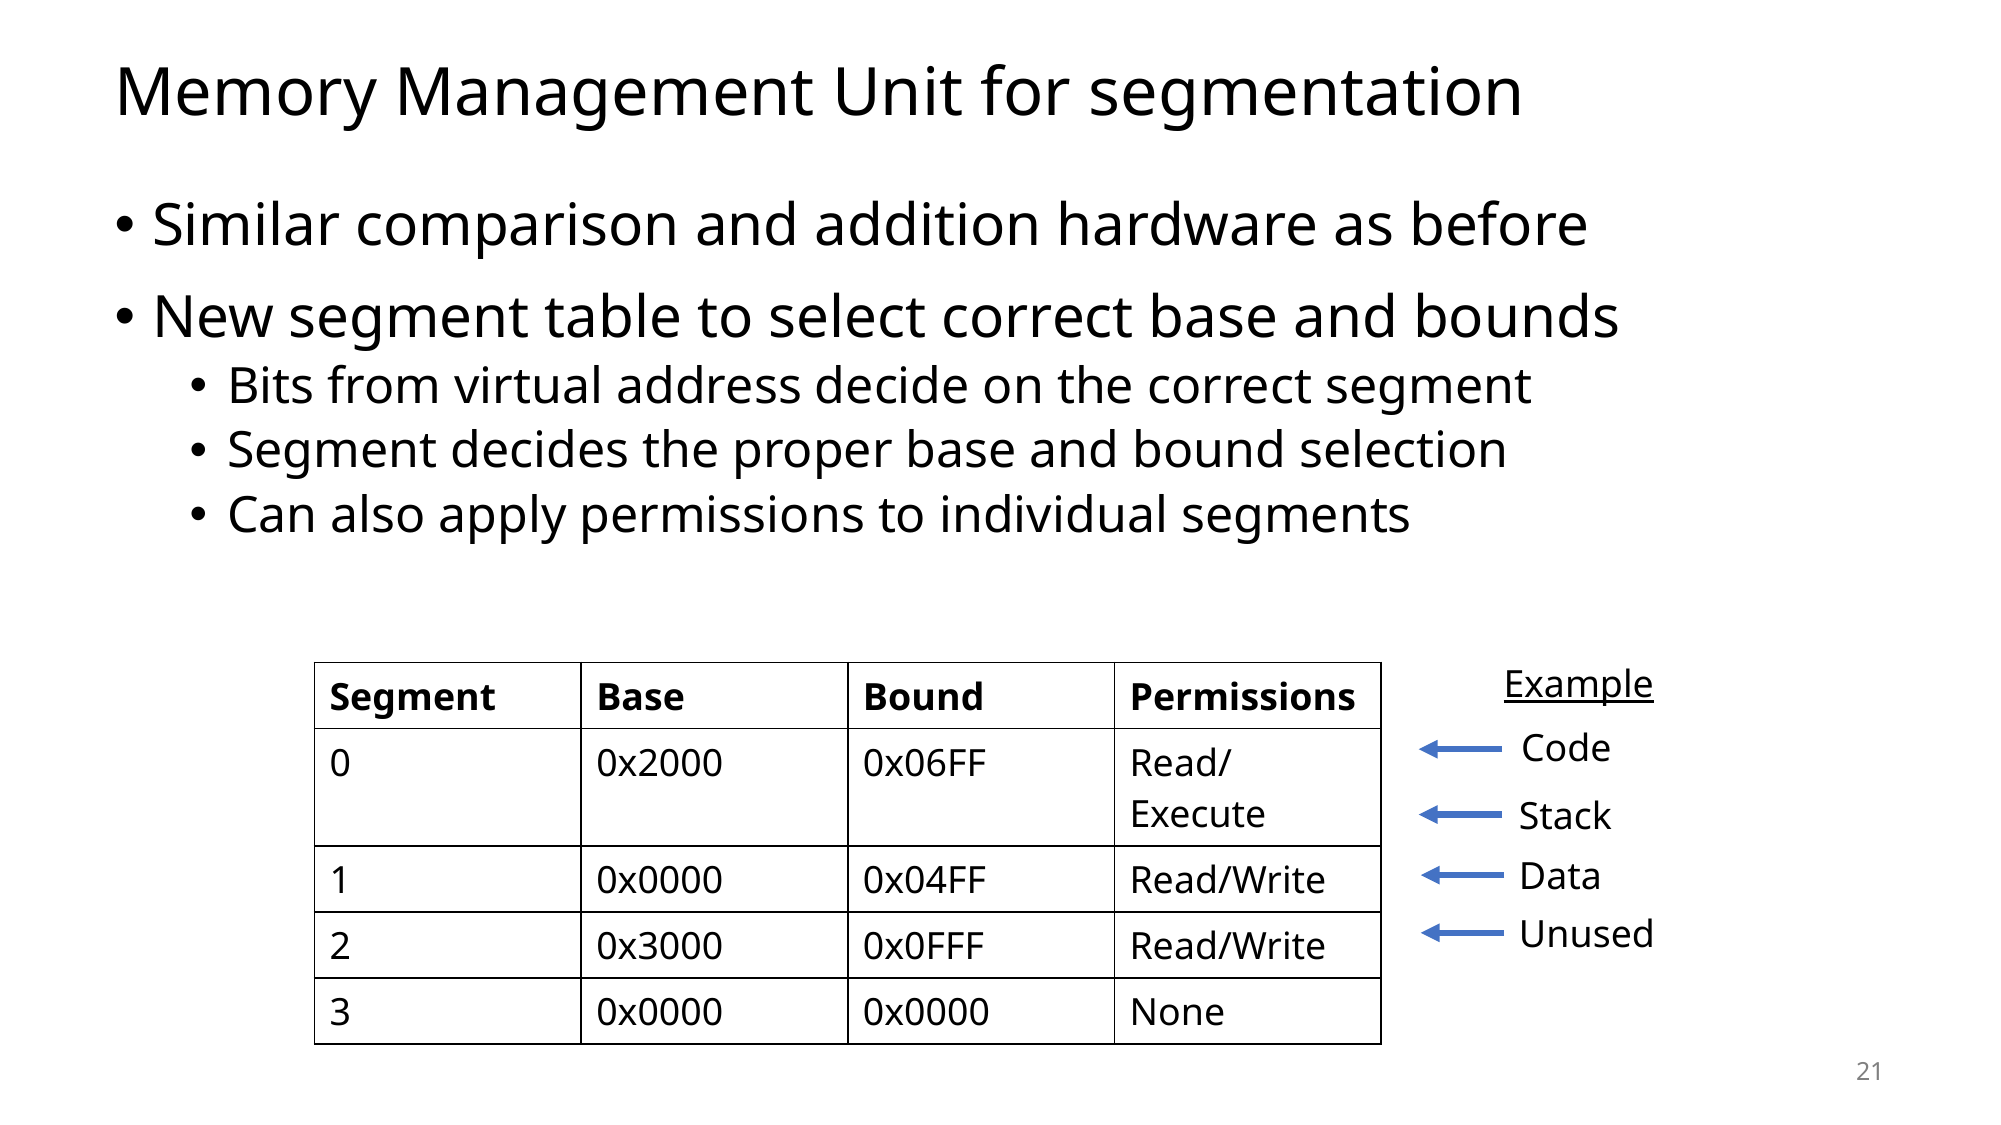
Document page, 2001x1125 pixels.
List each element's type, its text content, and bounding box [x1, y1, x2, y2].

table_header Permissions [1115, 663, 1380, 728]
table_cell 1 [315, 847, 580, 911]
table_cell Read/Write [1115, 847, 1380, 911]
slide_number 21 [1749, 1042, 1900, 1103]
table_cell 2 [315, 913, 580, 977]
table_cell 0x0FFF [849, 913, 1114, 977]
table_cell 0x06FF [849, 729, 1114, 845]
table_cell 0 [315, 729, 580, 845]
table_header Segment [315, 663, 580, 728]
title Memory Management Unit for segmentation [99, 37, 1900, 150]
text_box Example [1488, 652, 1778, 713]
text_box Data [1504, 844, 1793, 902]
table_cell None [1115, 979, 1380, 1043]
text_box Stack [1504, 784, 1778, 844]
table_cell 0x04FF [849, 847, 1114, 911]
table_cell 0x3000 [582, 913, 847, 977]
text_box Unused [1504, 902, 1793, 963]
table_cell 0x0000 [582, 847, 847, 911]
table_header Bound [849, 663, 1114, 728]
table_cell Read/Write [1115, 913, 1380, 977]
table_cell 0x0000 [849, 979, 1114, 1043]
list Similar comparison and addition hardware as before New segment table to select correct base and bounds Bits from virtual address decide on the correct segment Segment decides the proper base and bound selection Can also apply permissions to individual segments [99, 187, 1900, 1013]
table_cell 0x2000 [582, 729, 847, 845]
text_box Code [1506, 716, 1780, 777]
table_cell 0x0000 [582, 979, 847, 1043]
table_header Base [582, 663, 847, 728]
table_cell 3 [315, 979, 580, 1043]
table_cell Read/Execute [1115, 729, 1380, 845]
